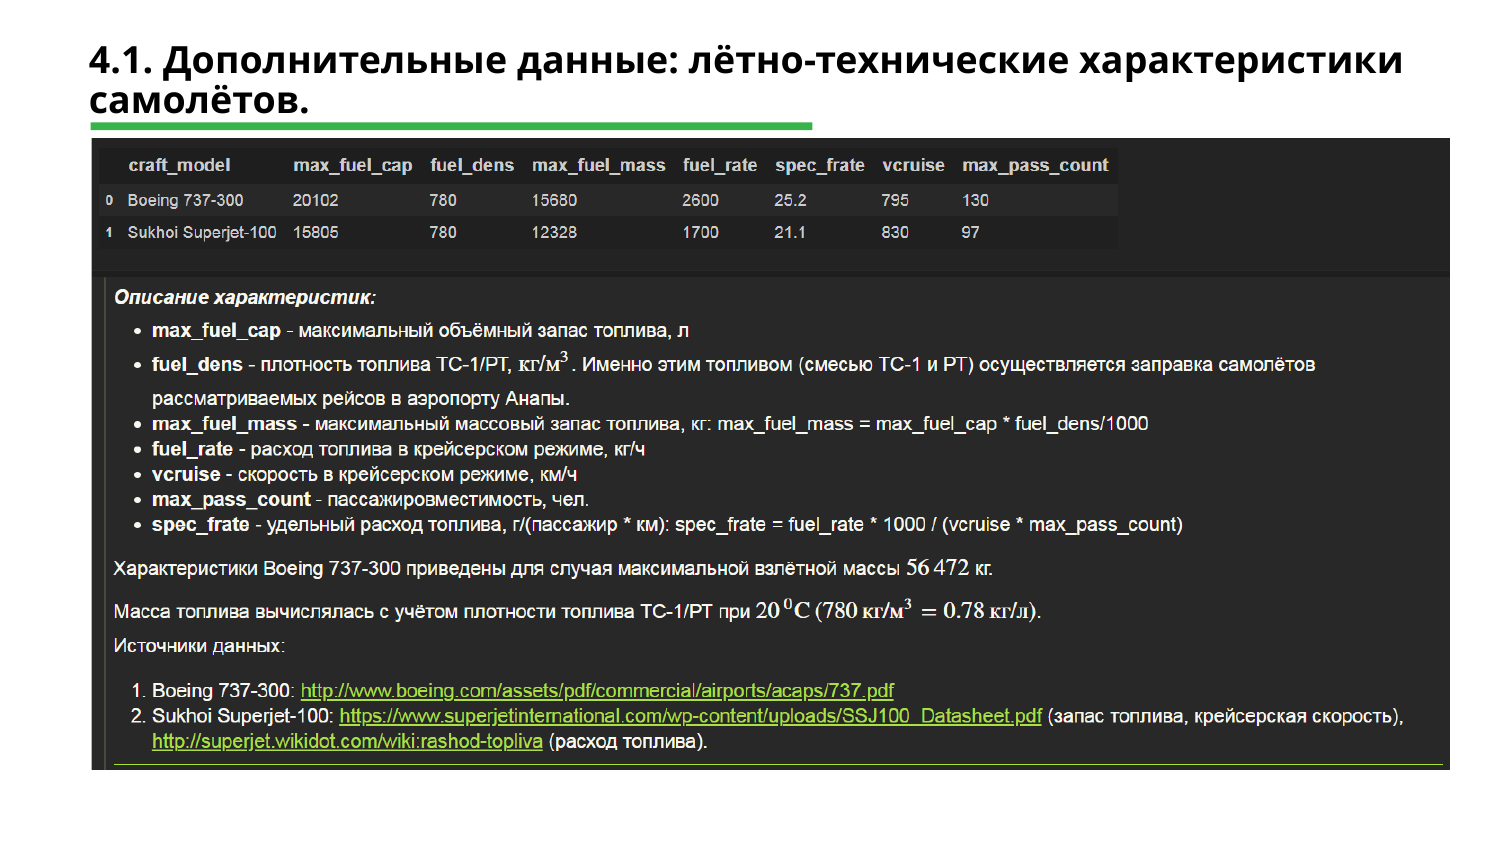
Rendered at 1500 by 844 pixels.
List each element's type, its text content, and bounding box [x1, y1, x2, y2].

picture [91, 137, 1451, 771]
list 4.1. Дополнительные данные: лётно-технические характеристики самолётов. [77, 58, 1474, 104]
